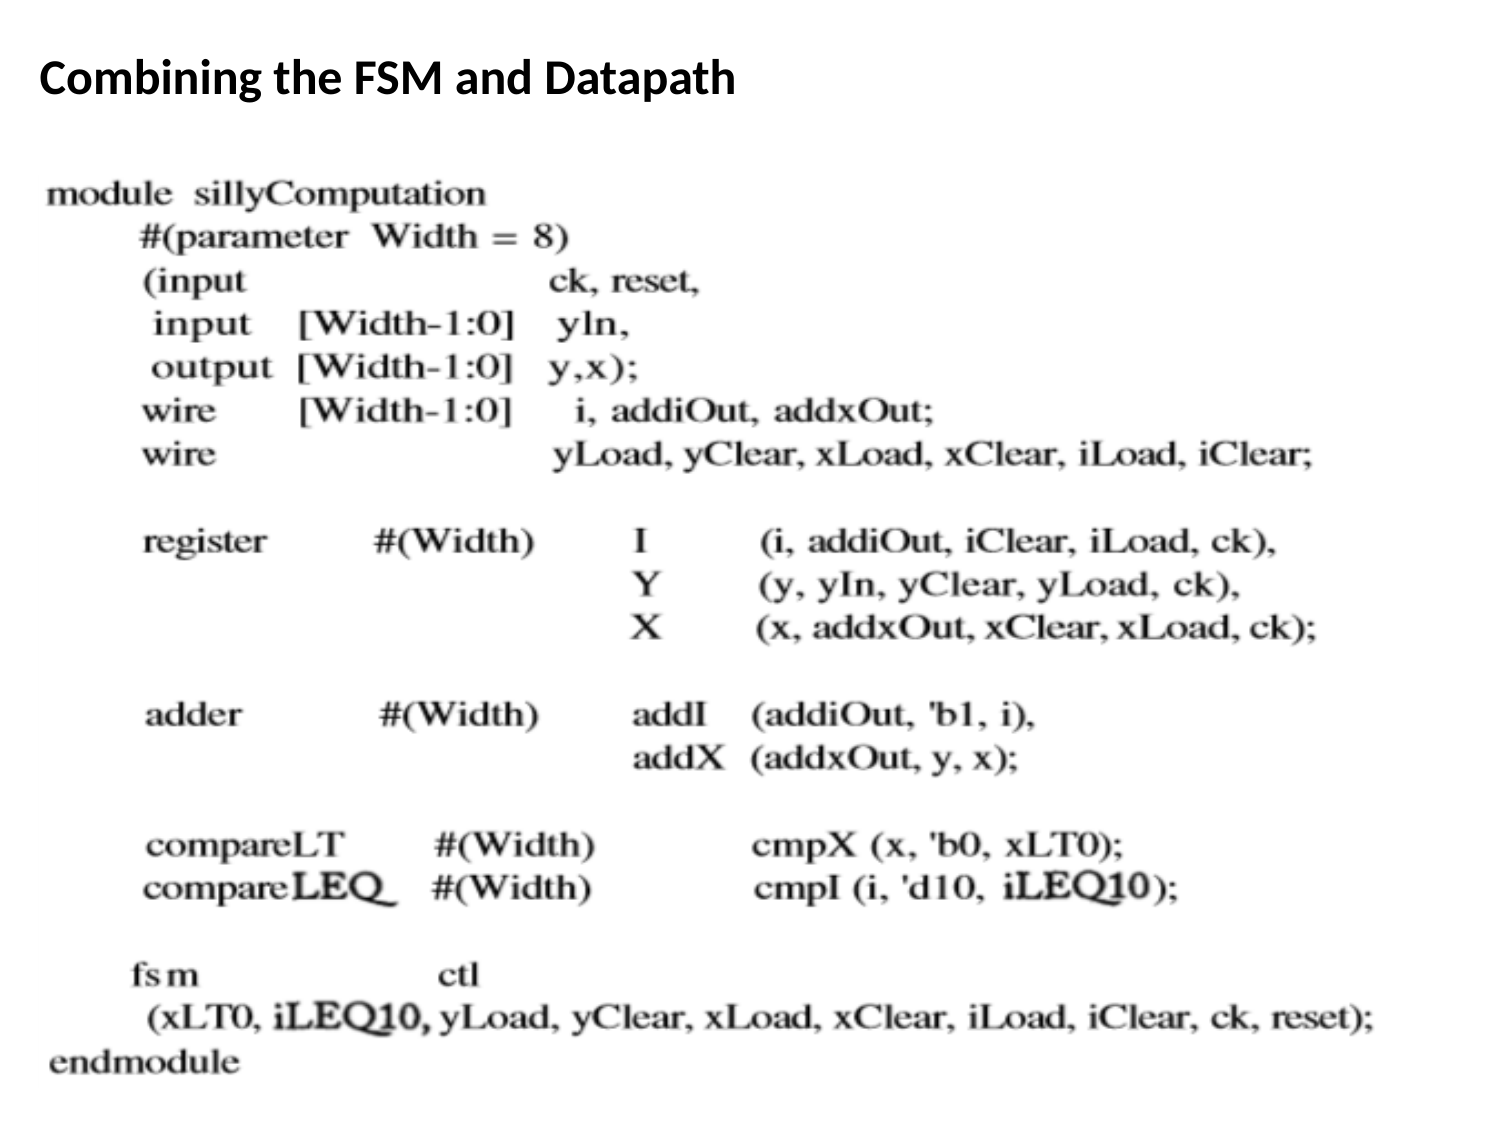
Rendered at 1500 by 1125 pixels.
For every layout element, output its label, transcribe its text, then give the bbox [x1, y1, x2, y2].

text_box Combining the FSM and Datapath [24, 37, 838, 113]
picture [37, 175, 1388, 1088]
